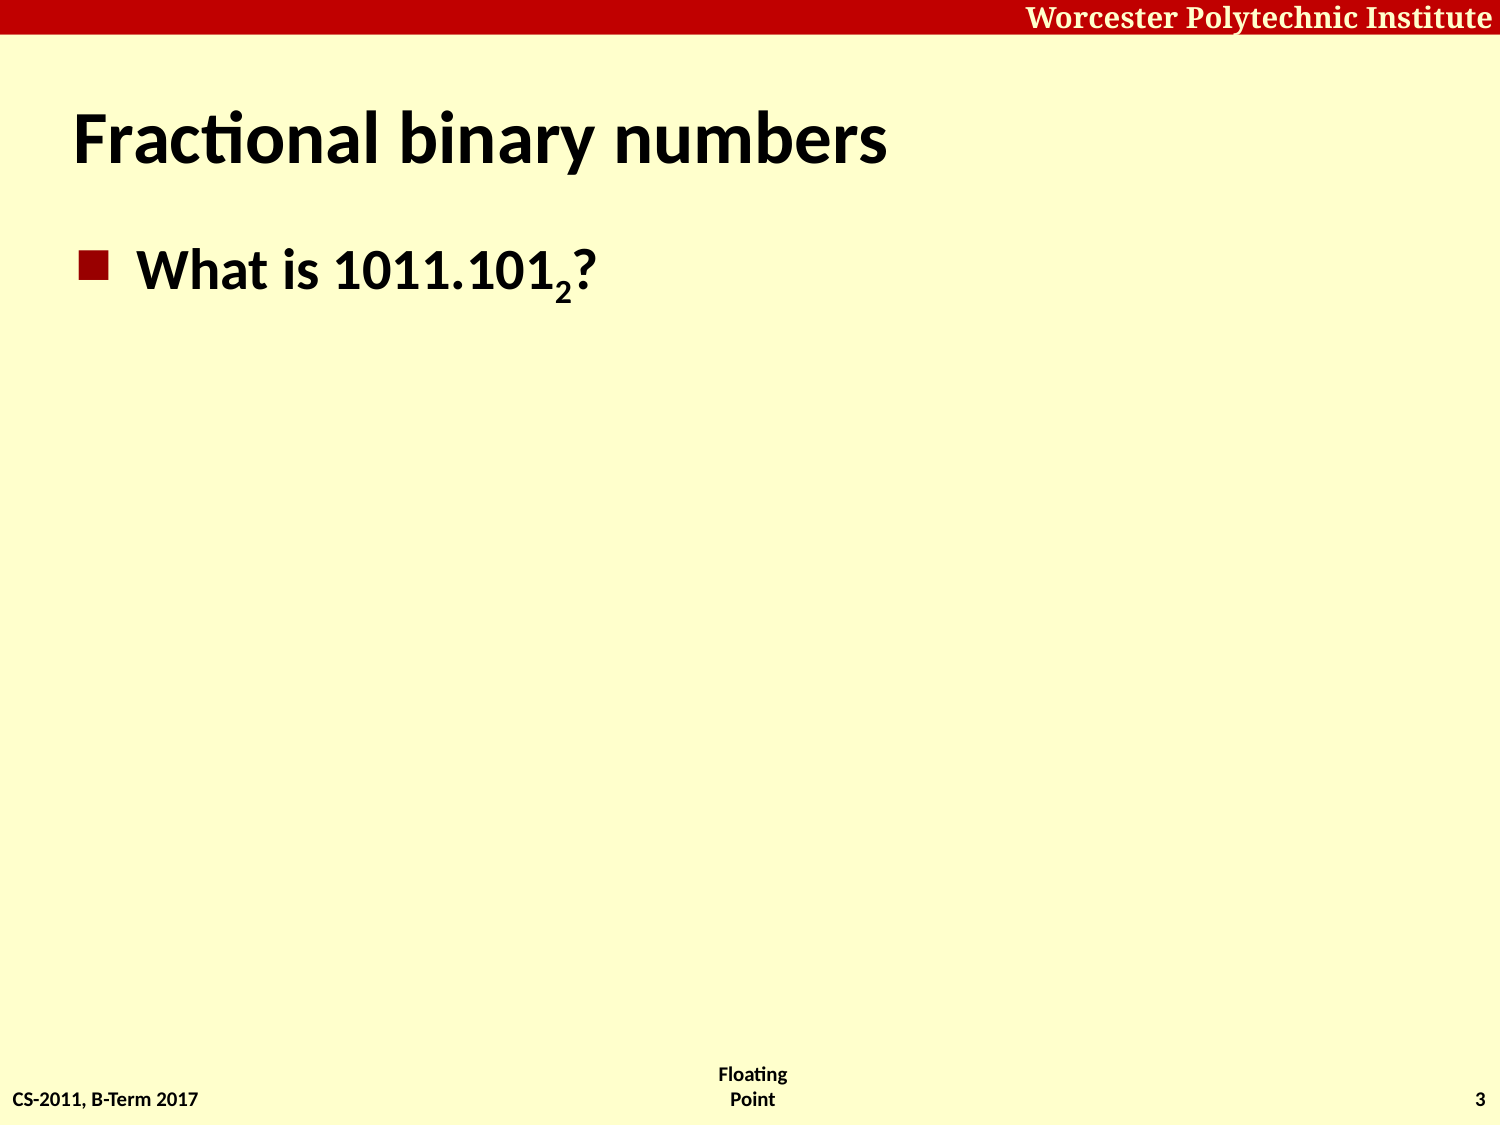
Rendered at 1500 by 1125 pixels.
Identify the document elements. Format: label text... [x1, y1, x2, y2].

slide_number 3 [1460, 1085, 1486, 1111]
footer Floating Point [691, 1084, 809, 1111]
slide_number CS-2011, B-Term 2017 [12, 1085, 205, 1111]
list What is 1011.1012? [64, 223, 1361, 1040]
title Fractional binary numbers [58, 71, 1305, 197]
